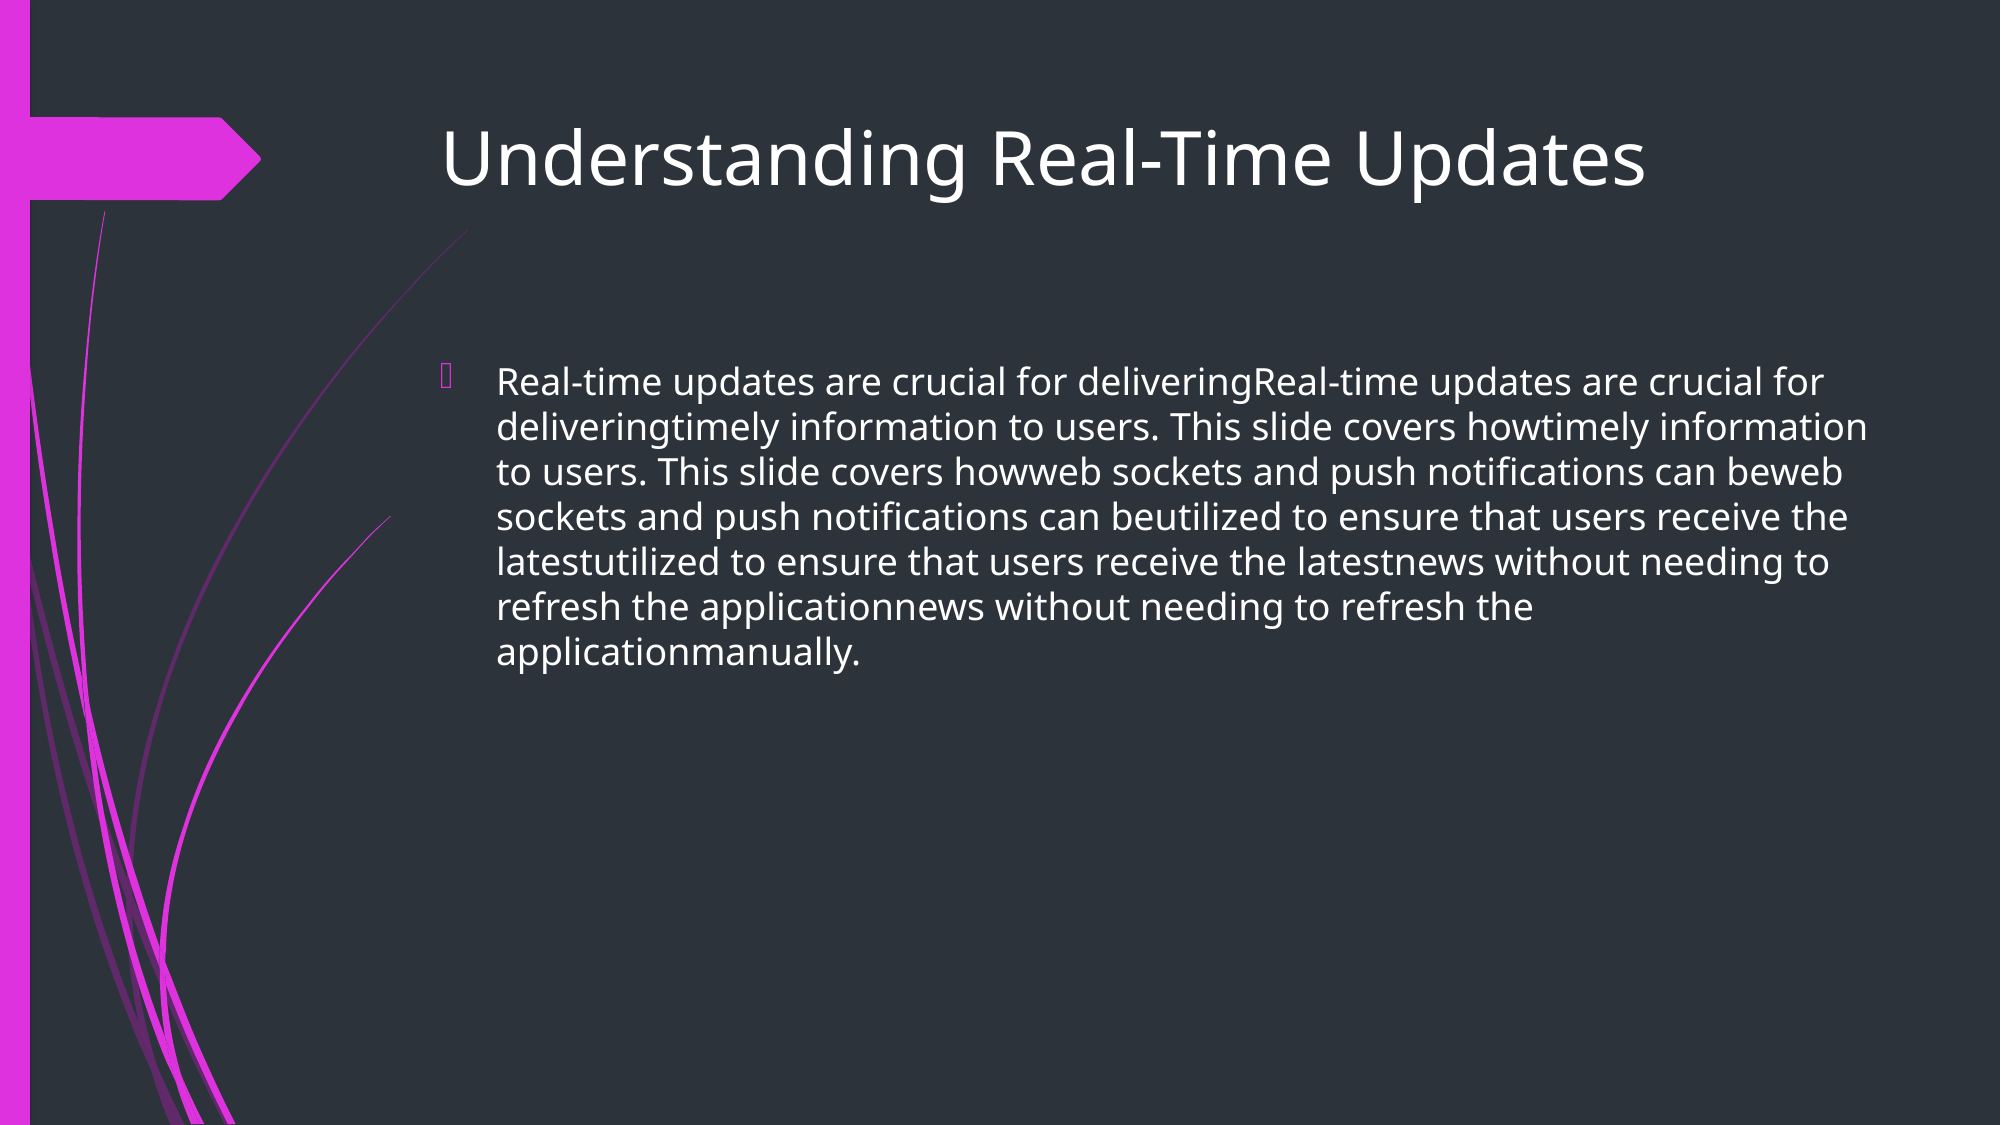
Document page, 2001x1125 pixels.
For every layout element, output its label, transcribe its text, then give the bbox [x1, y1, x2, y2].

list Real-time updates are crucial for deliveringReal-time updates are crucial for deliveringtimely information to users. This slide covers howtimely information to users. This slide covers howweb sockets and push notifications can beweb sockets and push notifications can beutilized to ensure that users receive the latestutilized to ensure that users receive the latestnews without needing to refresh the applicationnews without needing to refresh the applicationmanually. [424, 350, 1888, 970]
title Understanding Real-Time Updates [425, 102, 1888, 313]
